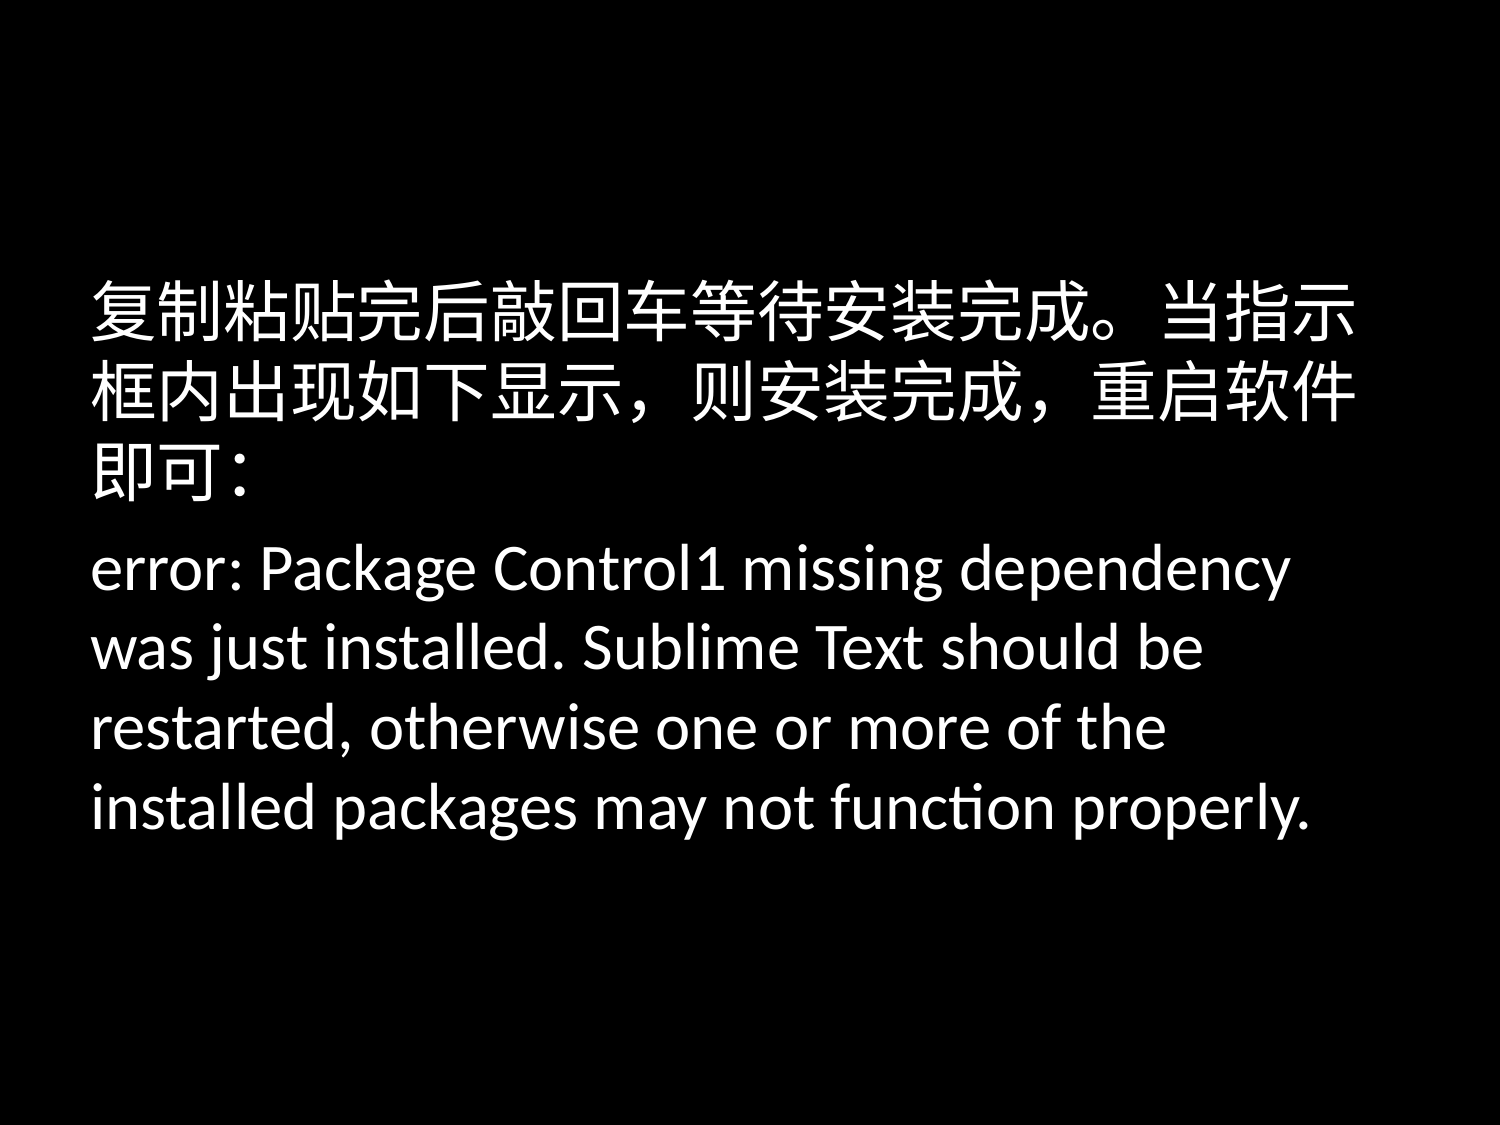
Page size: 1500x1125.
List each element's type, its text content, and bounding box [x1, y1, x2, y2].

list 复制粘贴完后敲回车等待安装完成。当指示框内出现如下显示，则安装完成，重启软件即可： error: Package Control1 missing dependency was just installed. Sublime Text should be restarted, otherwise one or more of the installed packages may not function properly. [75, 262, 1425, 1005]
